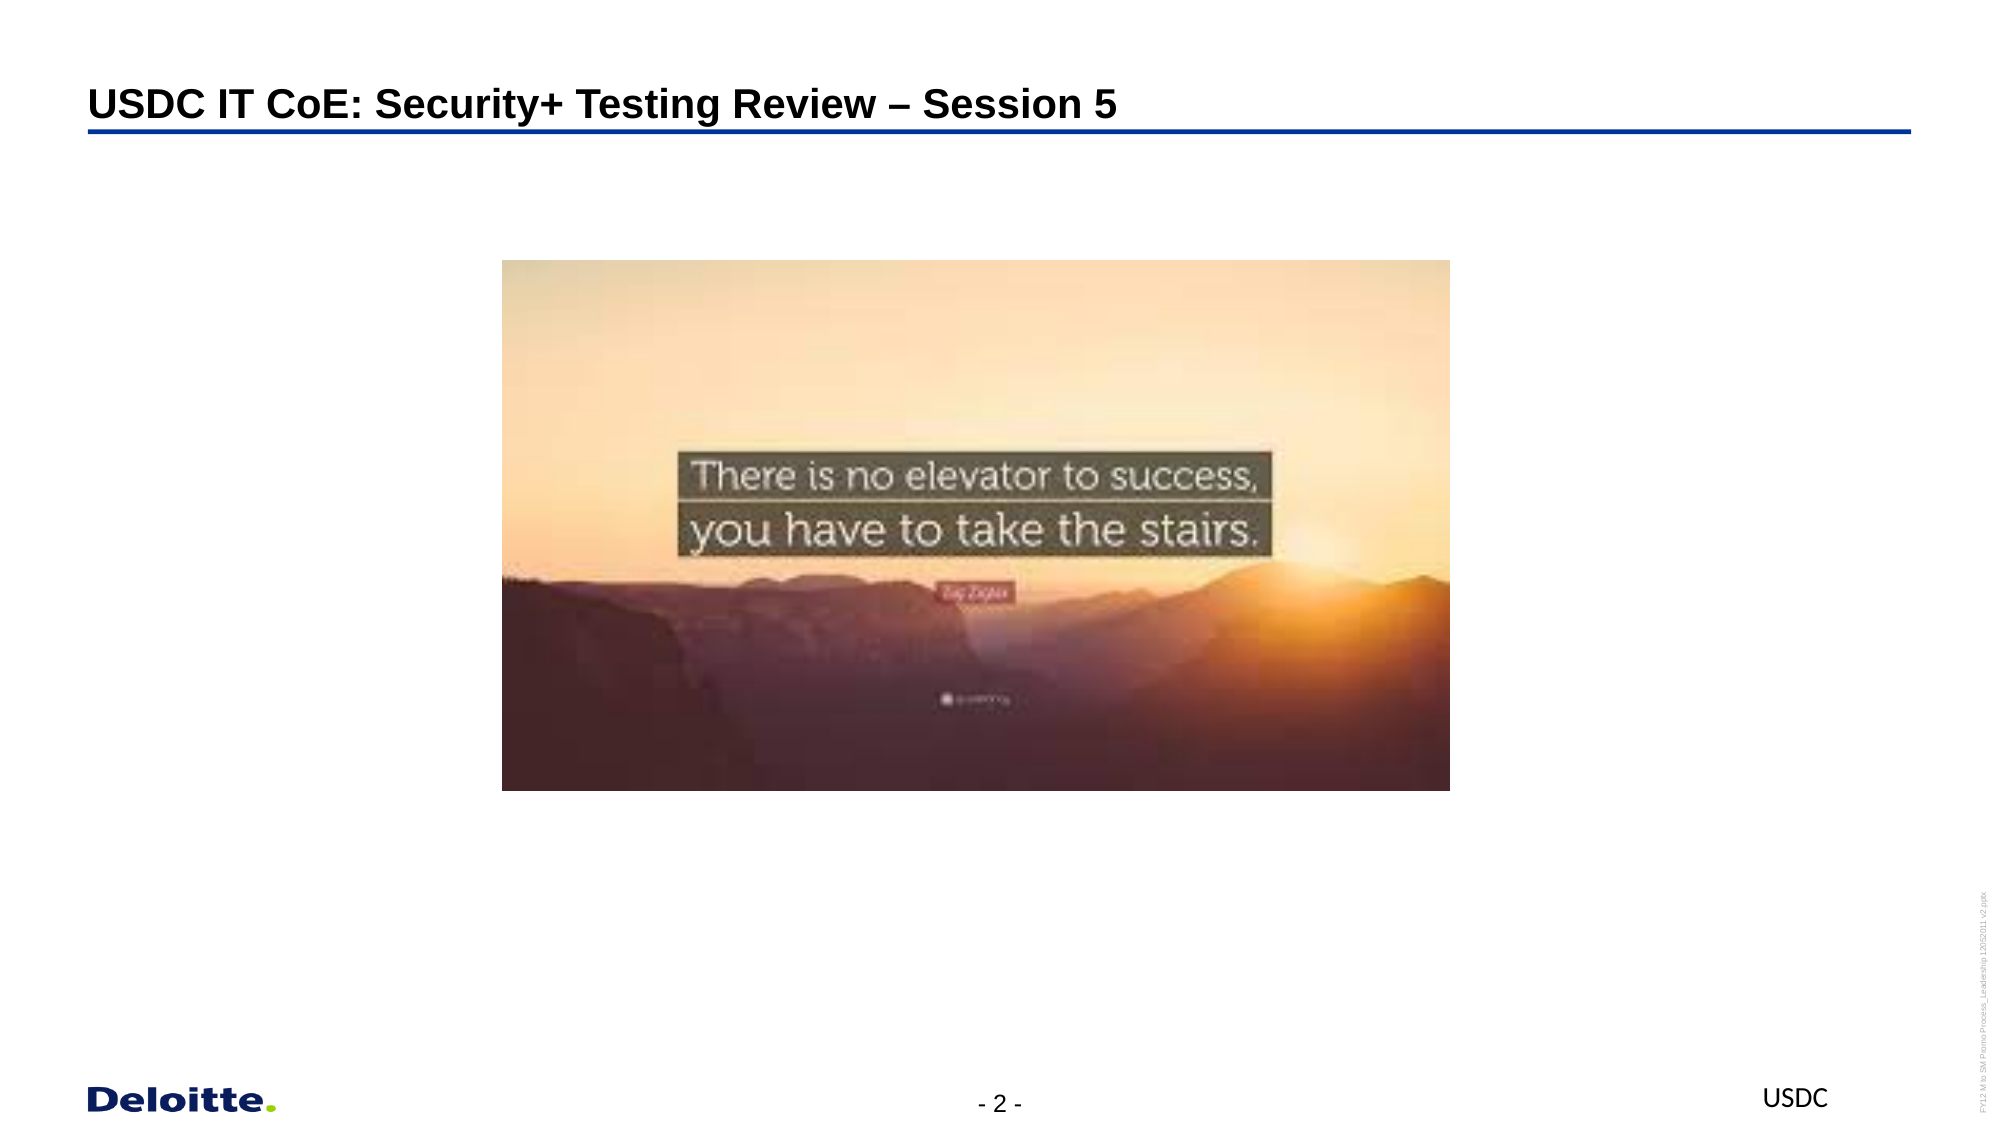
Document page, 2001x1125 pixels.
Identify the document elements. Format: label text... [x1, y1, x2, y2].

picture [86, 1085, 277, 1113]
title USDC IT CoE: Security+ Testing Review – Session 5 [87, 66, 1912, 127]
picture [502, 260, 1451, 792]
